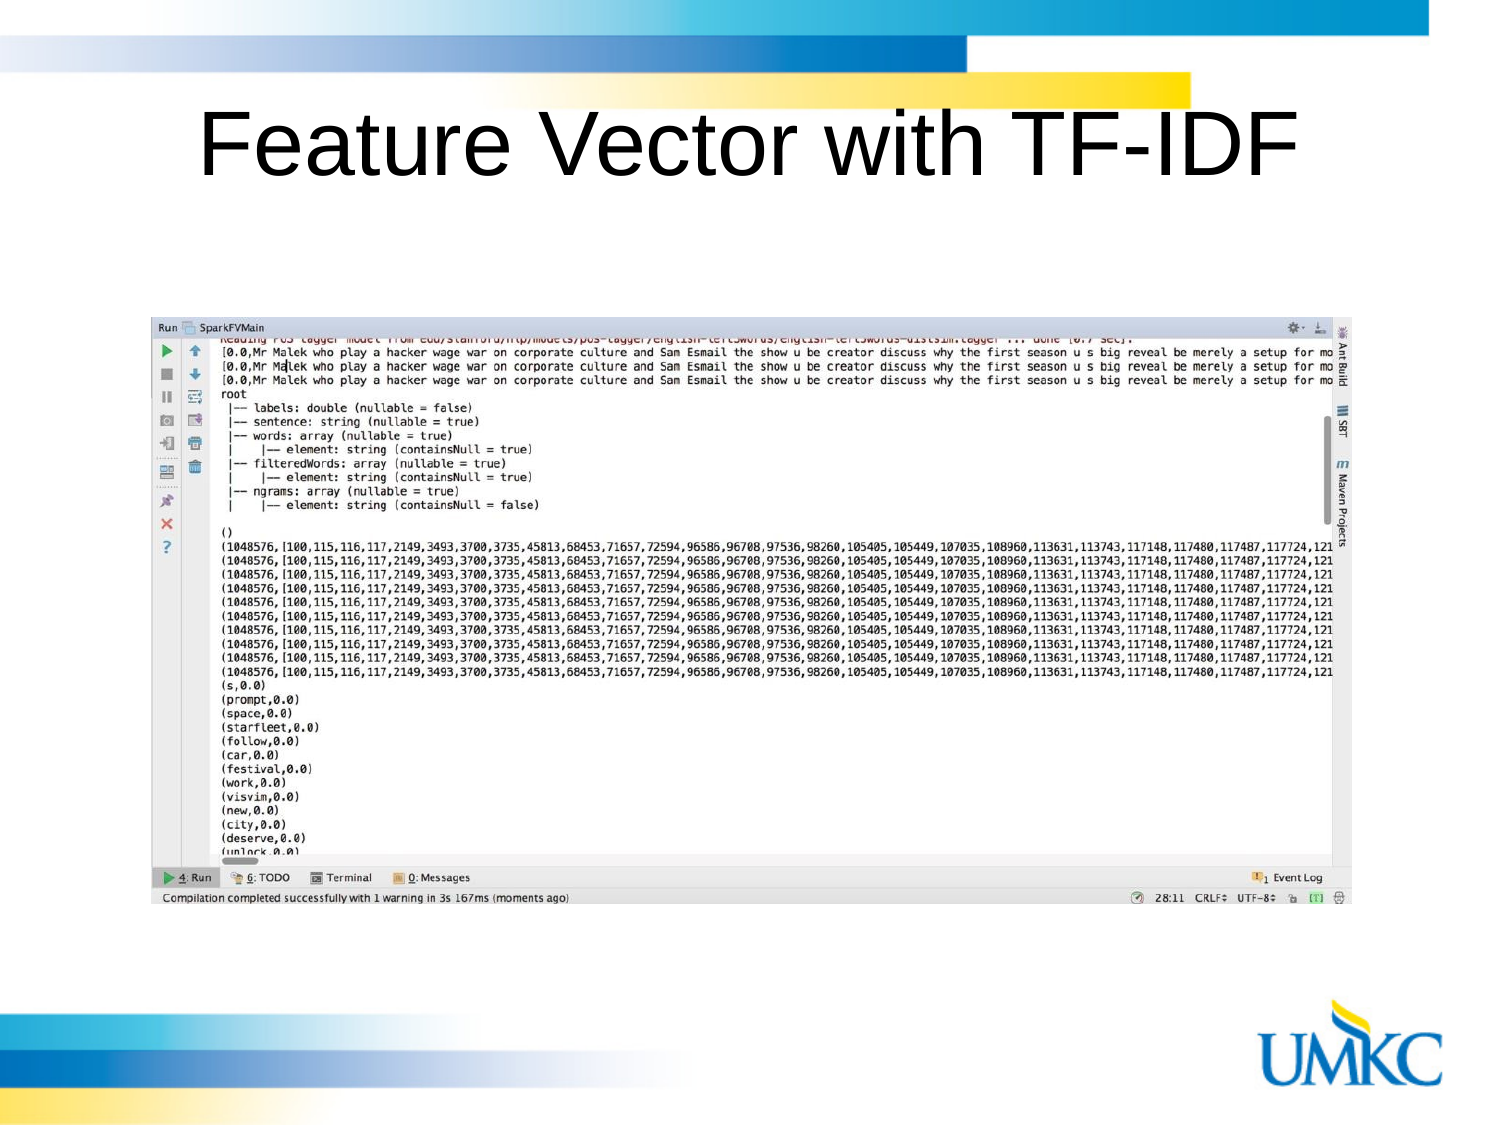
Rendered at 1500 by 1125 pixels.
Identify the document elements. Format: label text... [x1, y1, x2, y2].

picture [0, 0, 1500, 1125]
title Feature Vector with TF-IDF [75, 45, 1425, 233]
